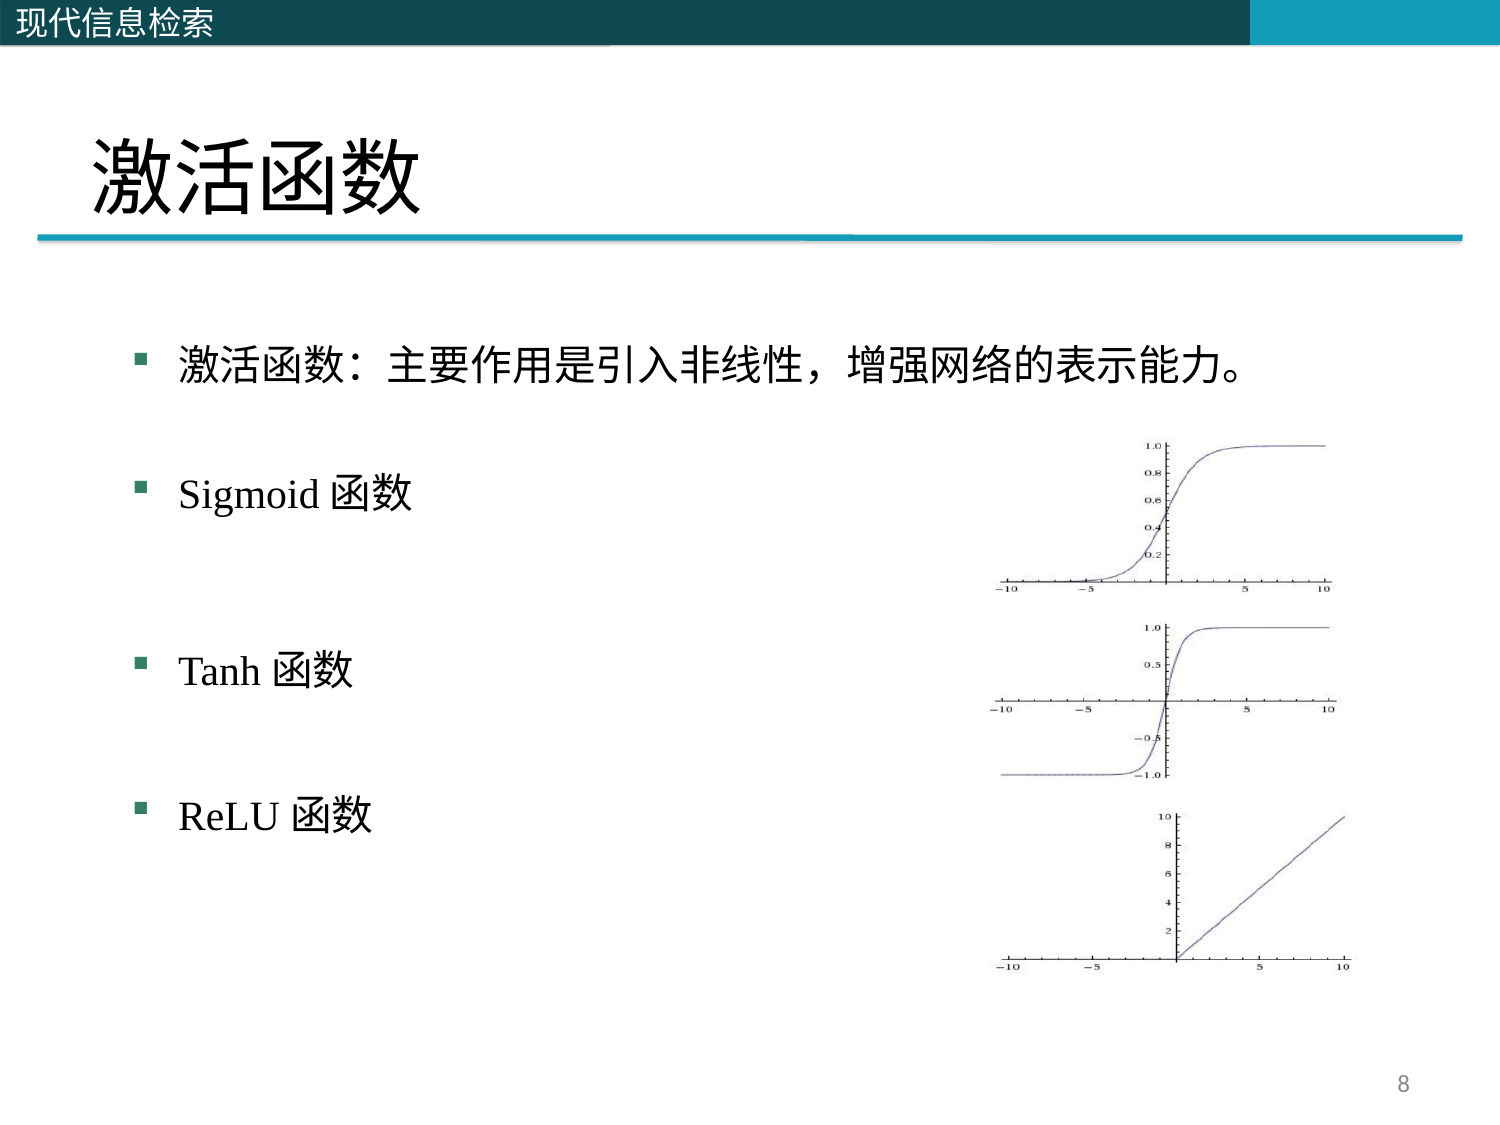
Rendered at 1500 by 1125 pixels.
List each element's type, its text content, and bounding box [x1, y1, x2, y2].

picture [985, 621, 1353, 786]
picture [985, 805, 1365, 977]
slide_number 8 [1074, 1062, 1425, 1103]
picture [985, 432, 1353, 601]
title 激活函数 [74, 44, 1426, 233]
